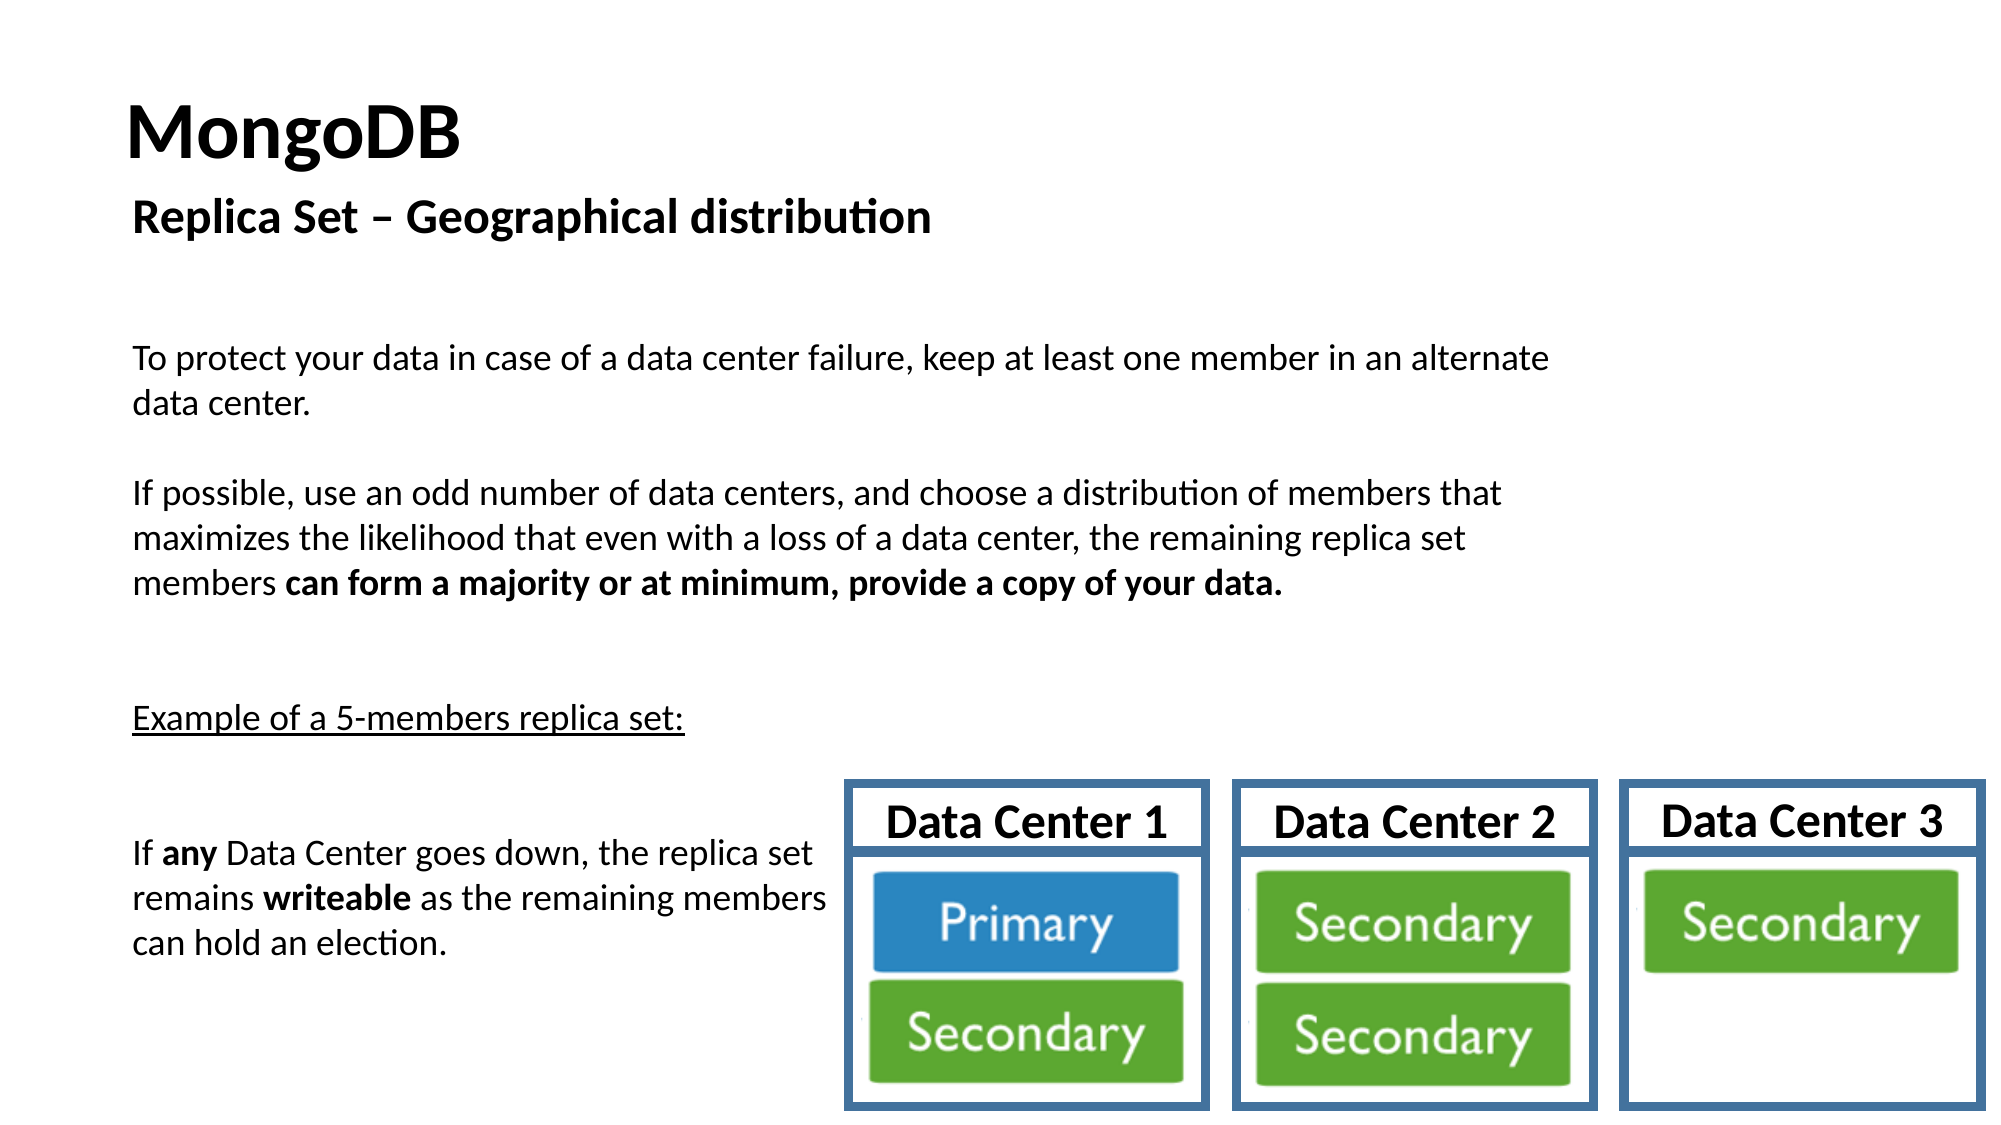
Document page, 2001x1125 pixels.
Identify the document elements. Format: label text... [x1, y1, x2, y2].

picture [1248, 865, 1577, 1094]
text_box Data Center 3 [1623, 782, 1982, 853]
text_box Data Center 1 [848, 783, 1207, 854]
text_box Replica Set – Geographical distribution To protect your data in case of a data center failure, keep at least one member in an alternate data center. If possible, use an odd number of data centers, and choose a distribution of members that maximizes the likelihood that even with a loss of a data center, the remaining replica set members can form a majority or at minimum, provide a copy of your data. Example of a 5-members replica set: If any Data Center goes down, the replica set remains writeable as the remaining members can hold an election. [117, 175, 1608, 1106]
text_box [1235, 854, 1594, 1108]
text_box [1623, 853, 1982, 1107]
text_box Data Center 2 [1235, 783, 1594, 854]
text_box MongoDB [110, 45, 1507, 207]
text_box [848, 854, 1207, 1108]
picture [1636, 864, 1965, 981]
picture [860, 864, 1190, 1091]
